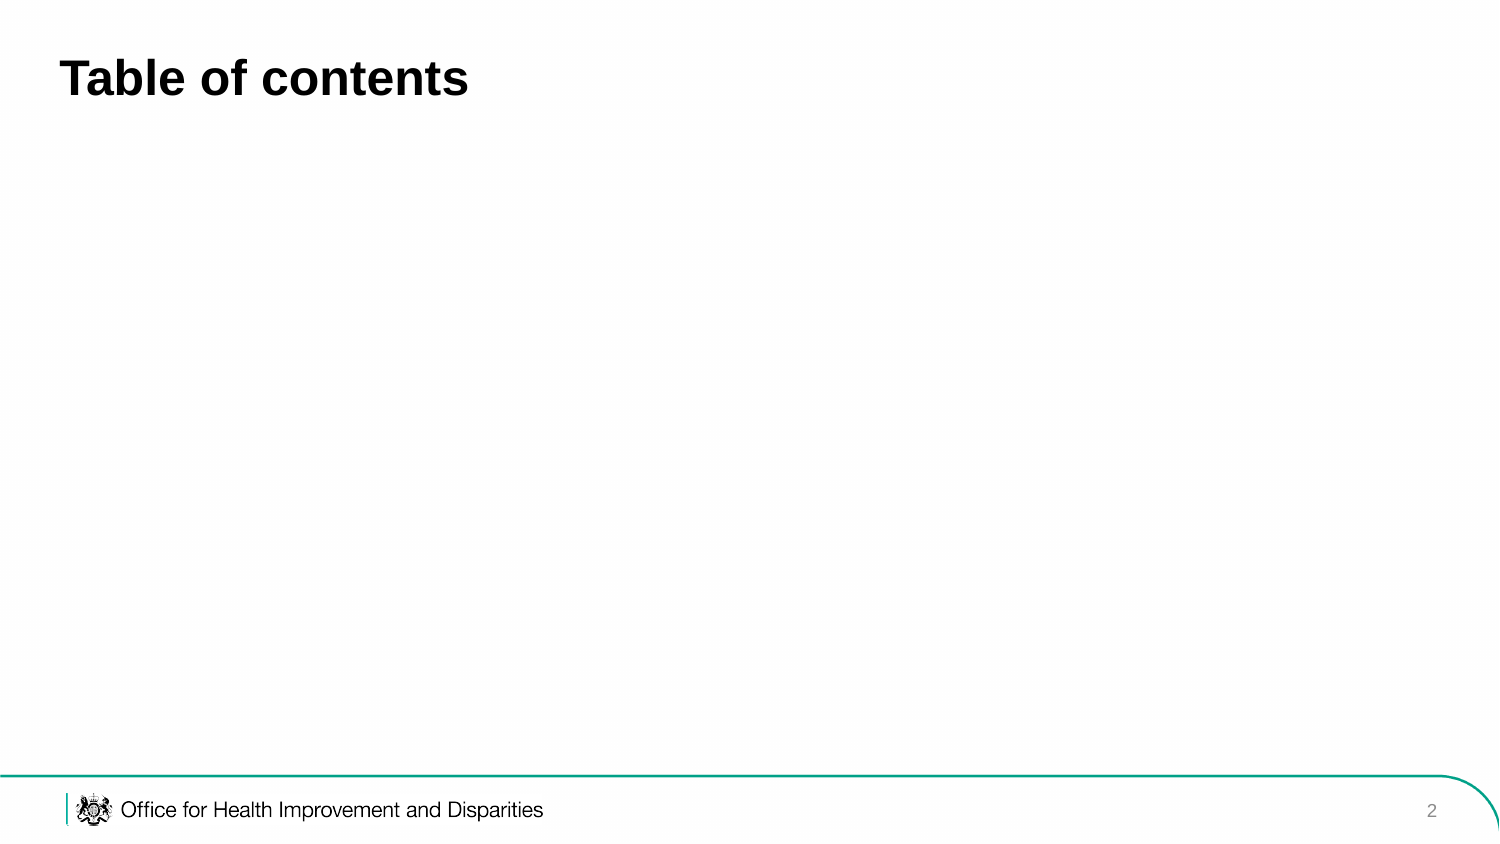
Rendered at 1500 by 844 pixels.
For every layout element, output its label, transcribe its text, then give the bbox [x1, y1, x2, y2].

slide_number ‹#› [1358, 782, 1453, 827]
title Table of contents [44, 44, 1453, 149]
picture [0, 0, 1499, 844]
